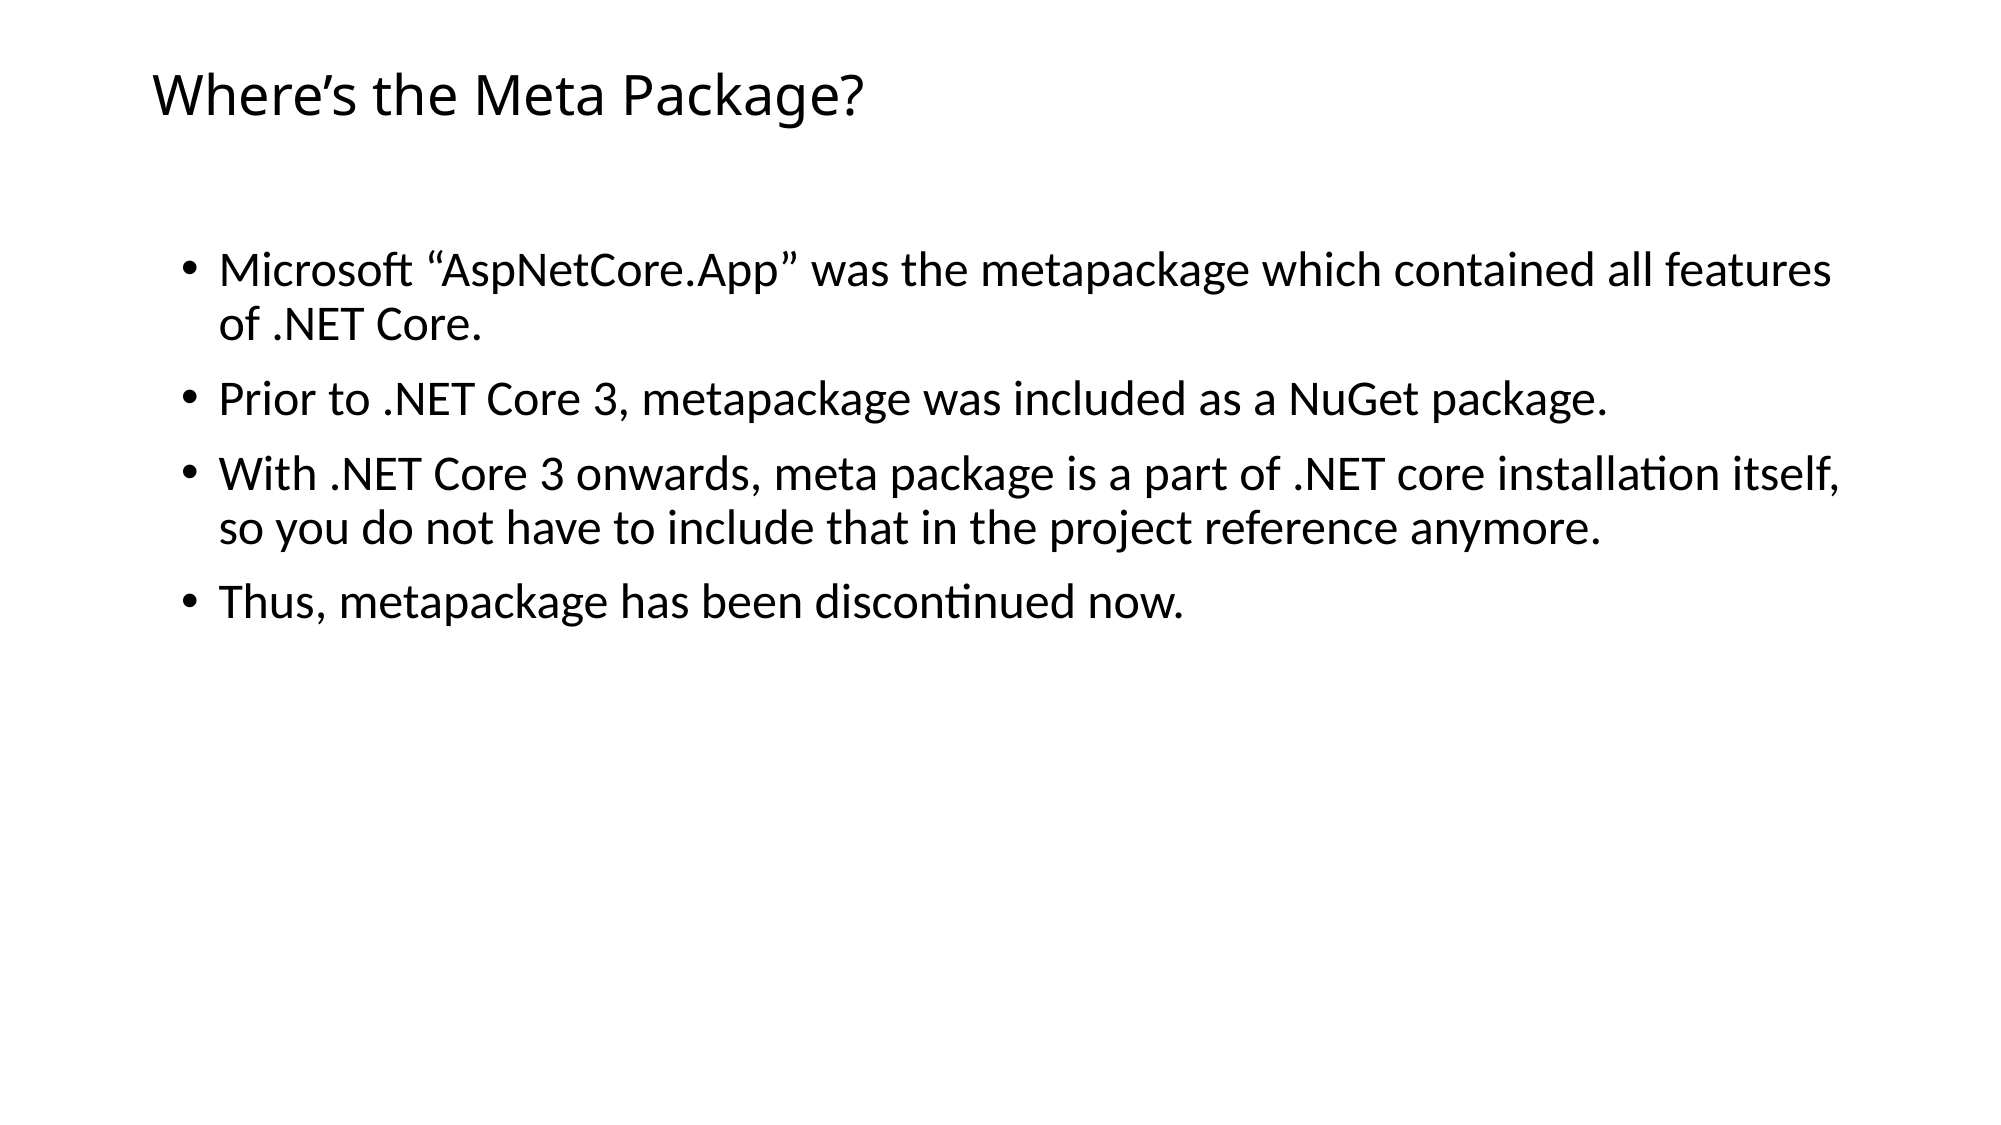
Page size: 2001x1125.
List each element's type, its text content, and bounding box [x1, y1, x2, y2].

title Where’s the Meta Package? [137, 59, 1863, 136]
list Microsoft “AspNetCore.App” was the metapackage which contained all features of .NET Core. Prior to .NET Core 3, metapackage was included as a NuGet package. With .NET Core 3 onwards, meta package is a part of .NET core installation itself, so you do not have to include that in the project reference anymore. Thus, metapackage has been discontinued now. [166, 235, 1863, 1014]
